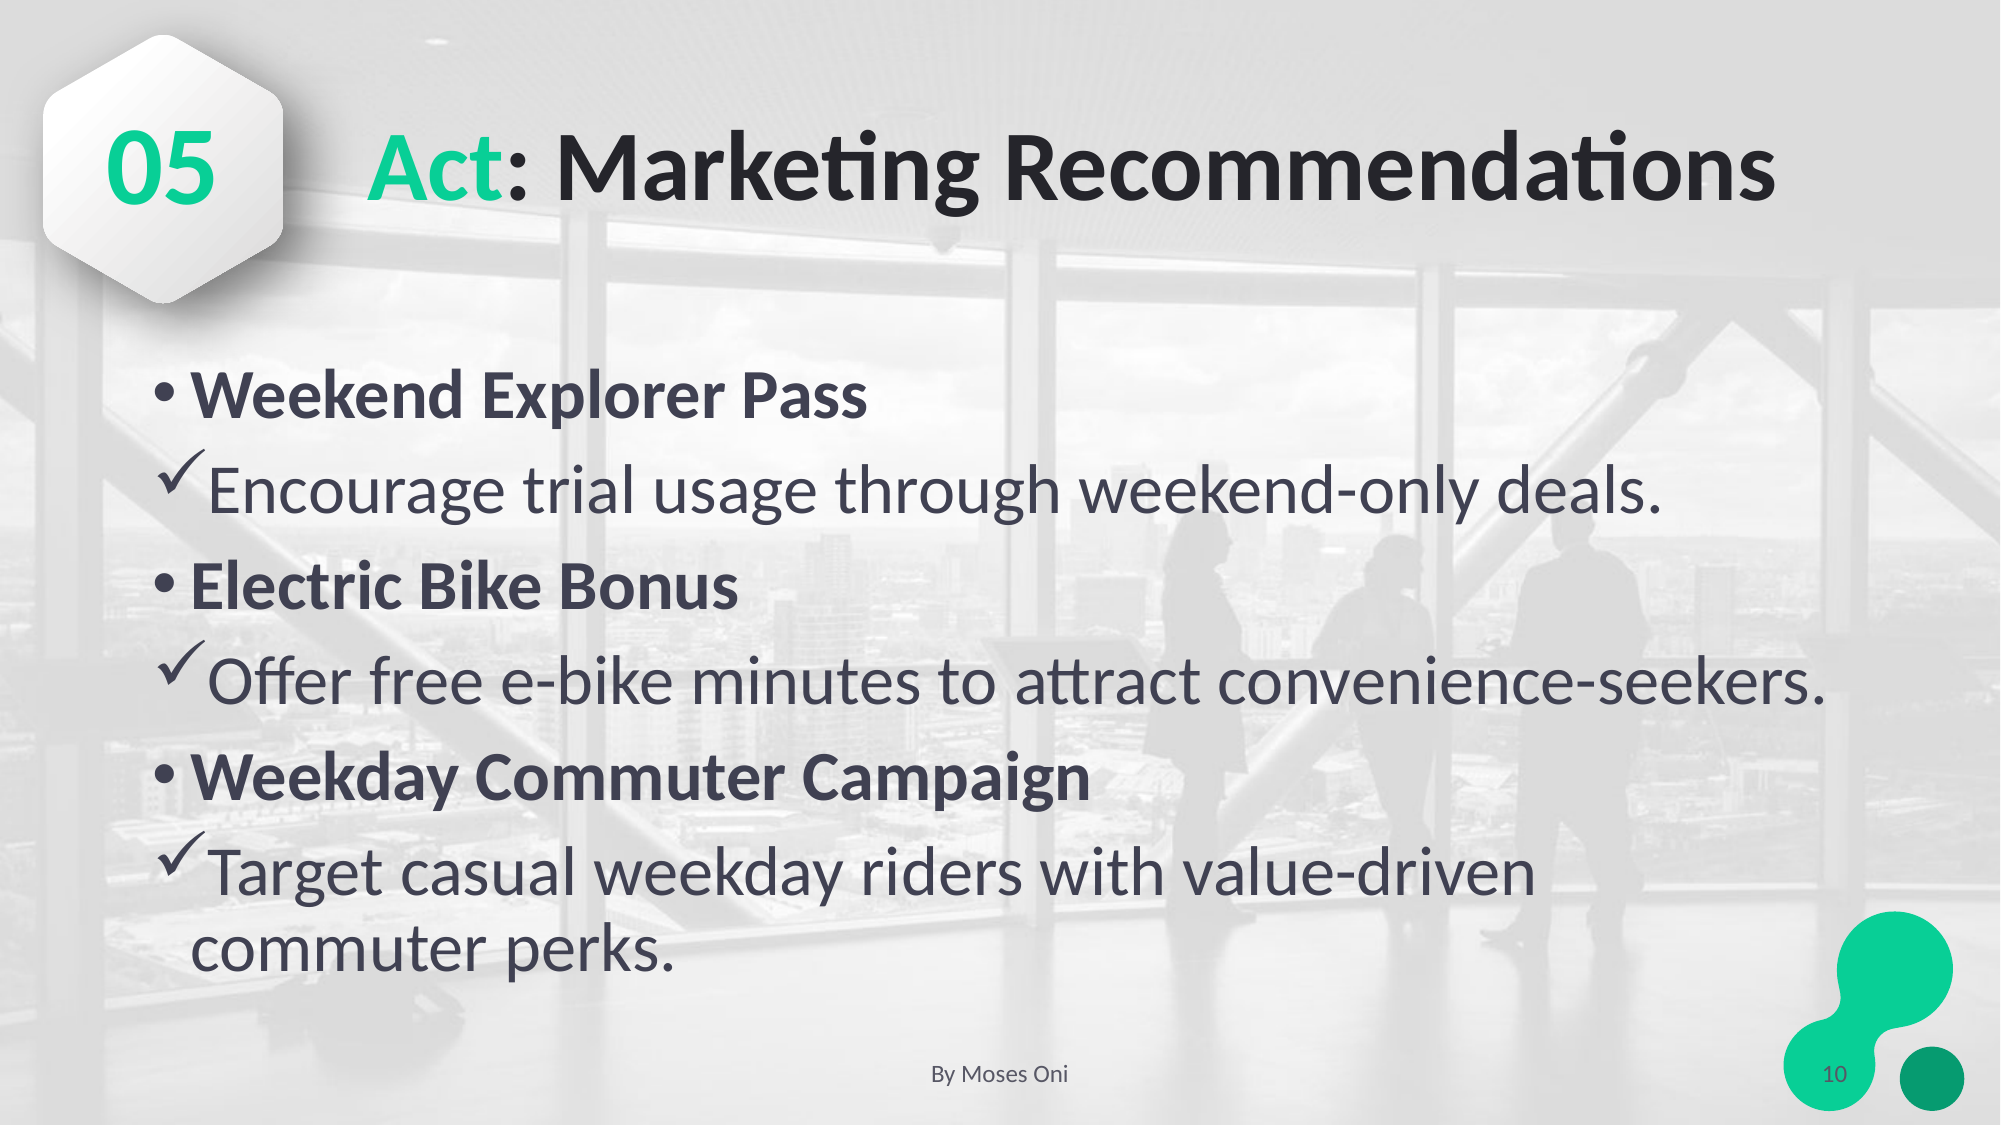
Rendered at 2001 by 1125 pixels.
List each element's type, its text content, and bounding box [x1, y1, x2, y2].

footer By Moses Oni [662, 1042, 1338, 1103]
slide_number 10 [1412, 1042, 1863, 1103]
list 05 [67, 76, 259, 262]
list Weekend Explorer Pass Encourage trial usage through weekend-only deals. Electric Bike Bonus Offer free e-bike minutes to attract convenience-seekers. Weekday Commuter Campaign Target casual weekday riders with value-driven commuter perks. [137, 349, 1863, 1014]
title Act: Marketing Recommendations [282, 59, 1863, 278]
picture [0, 0, 2001, 1125]
